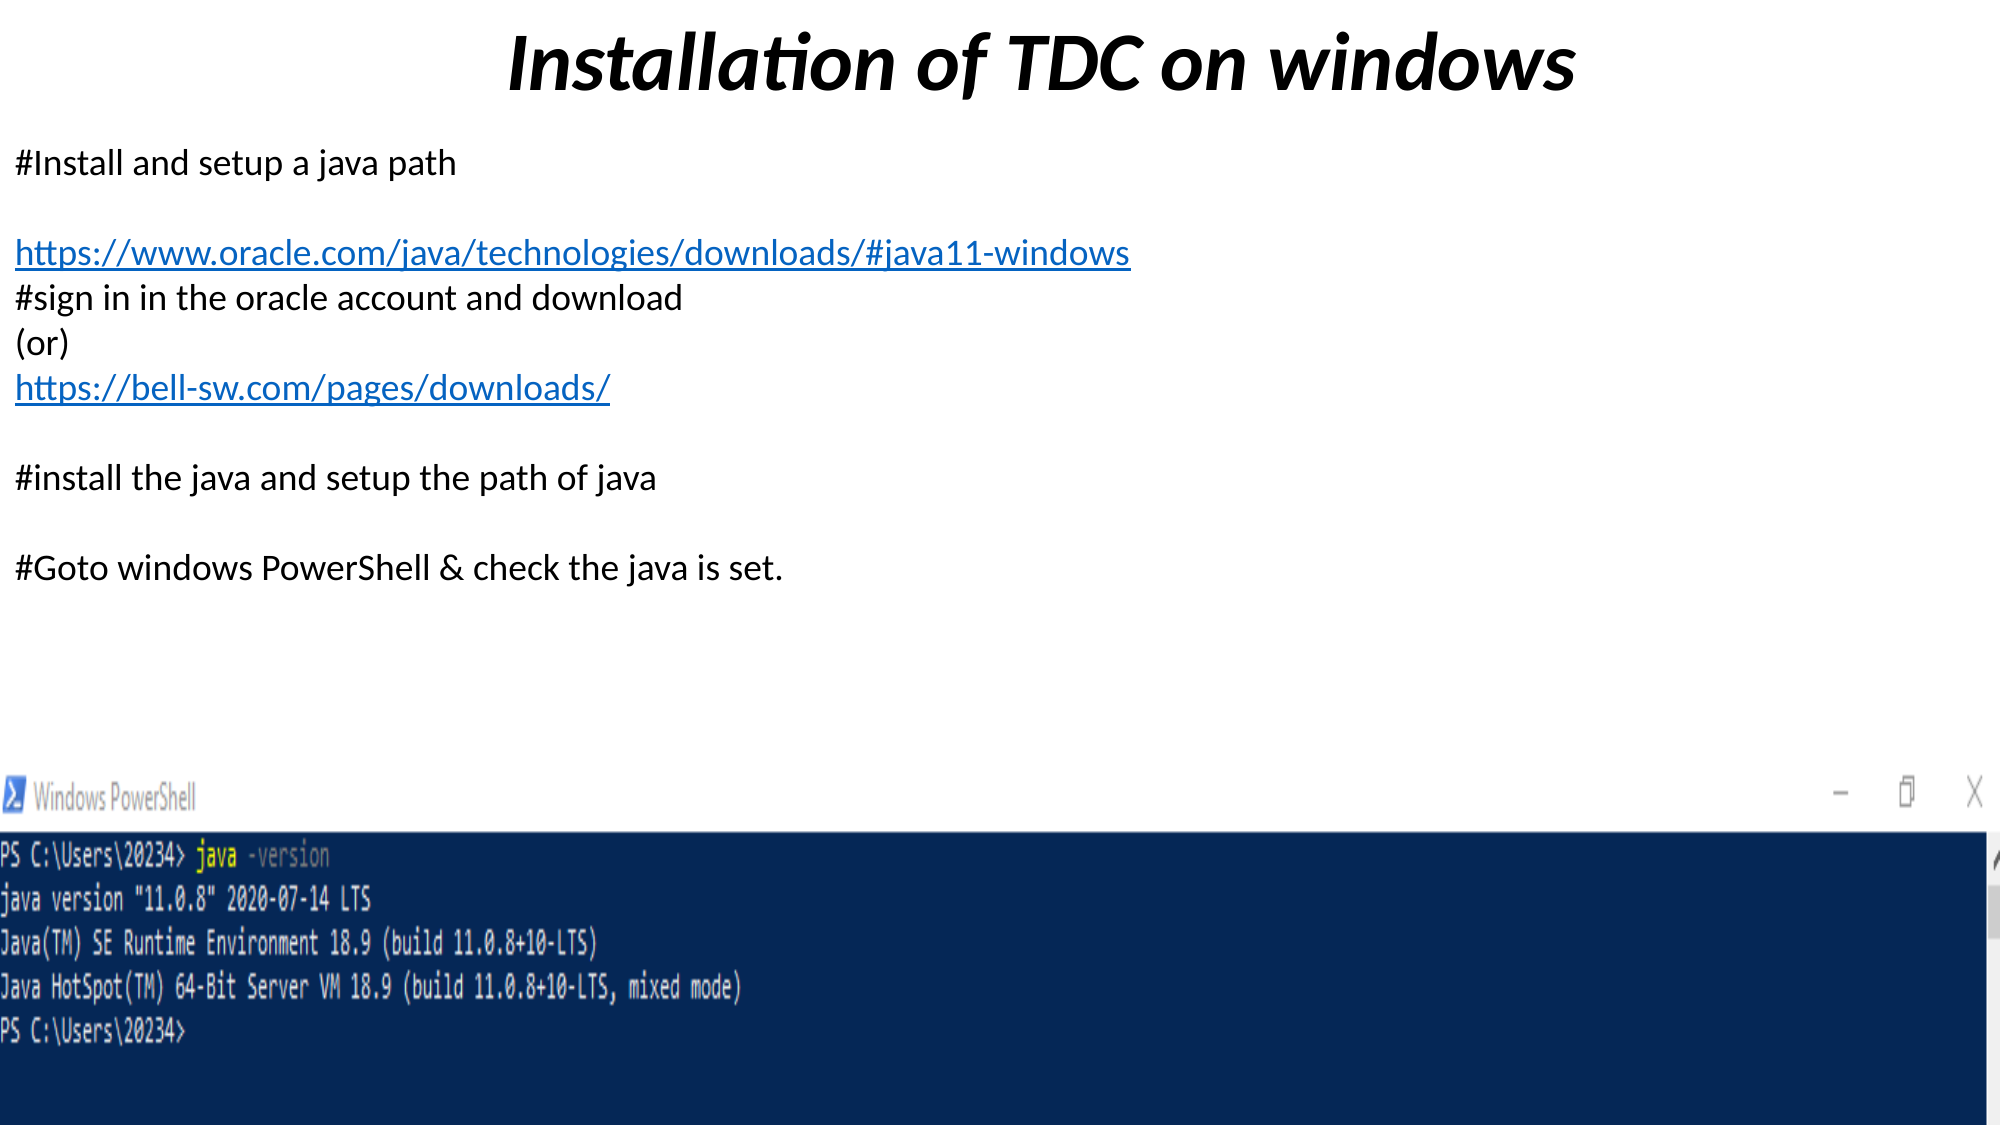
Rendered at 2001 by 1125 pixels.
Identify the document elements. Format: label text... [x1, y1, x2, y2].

picture [0, 761, 2000, 1125]
text_box #Install and setup a java path https://www.oracle.com/java/technologies/downloads/#java11-windows #sign in in the oracle account and download (or) https://bell-sw.com/pages/downloads/ #install the java and setup the path of java #Goto windows PowerShell & check the java is set. [0, 130, 2000, 596]
text_box Installation of TDC on windows [97, 0, 1936, 115]
